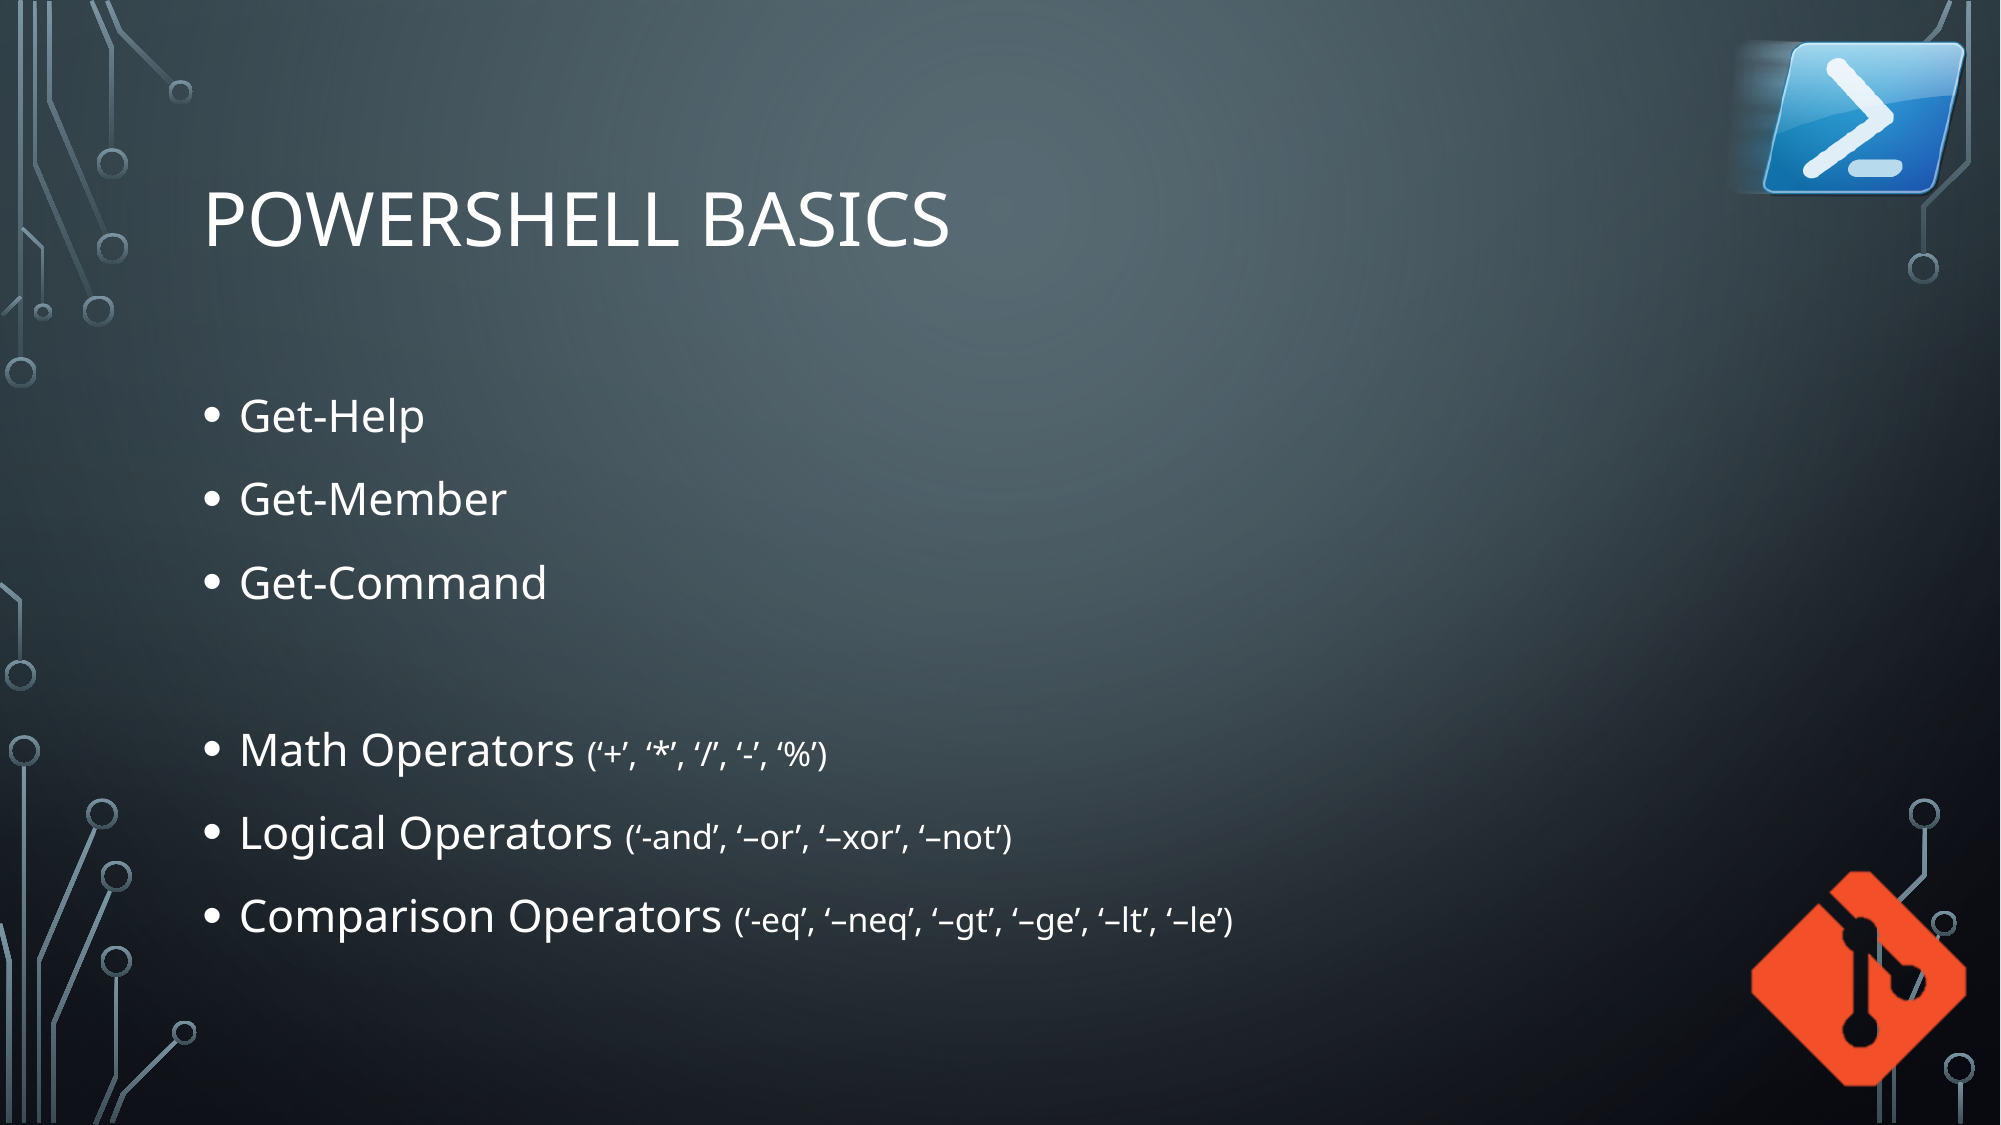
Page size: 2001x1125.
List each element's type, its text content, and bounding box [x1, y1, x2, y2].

title PowerShell Basics [187, 101, 1813, 344]
list Get-Help Get-Member Get-Command Math Operators (‘+’, ‘*’, ‘/’, ‘-’, ‘%’) Logical Operators (‘-and’, ‘–or’, ‘–xor’, ‘–not’) Comparison Operators (‘-eq’, ‘–neq’, ‘–gt’, ‘–ge’, ‘–lt’, ‘–le’) [187, 369, 1813, 950]
picture [1725, 5, 1996, 250]
picture [1725, 845, 1993, 1113]
